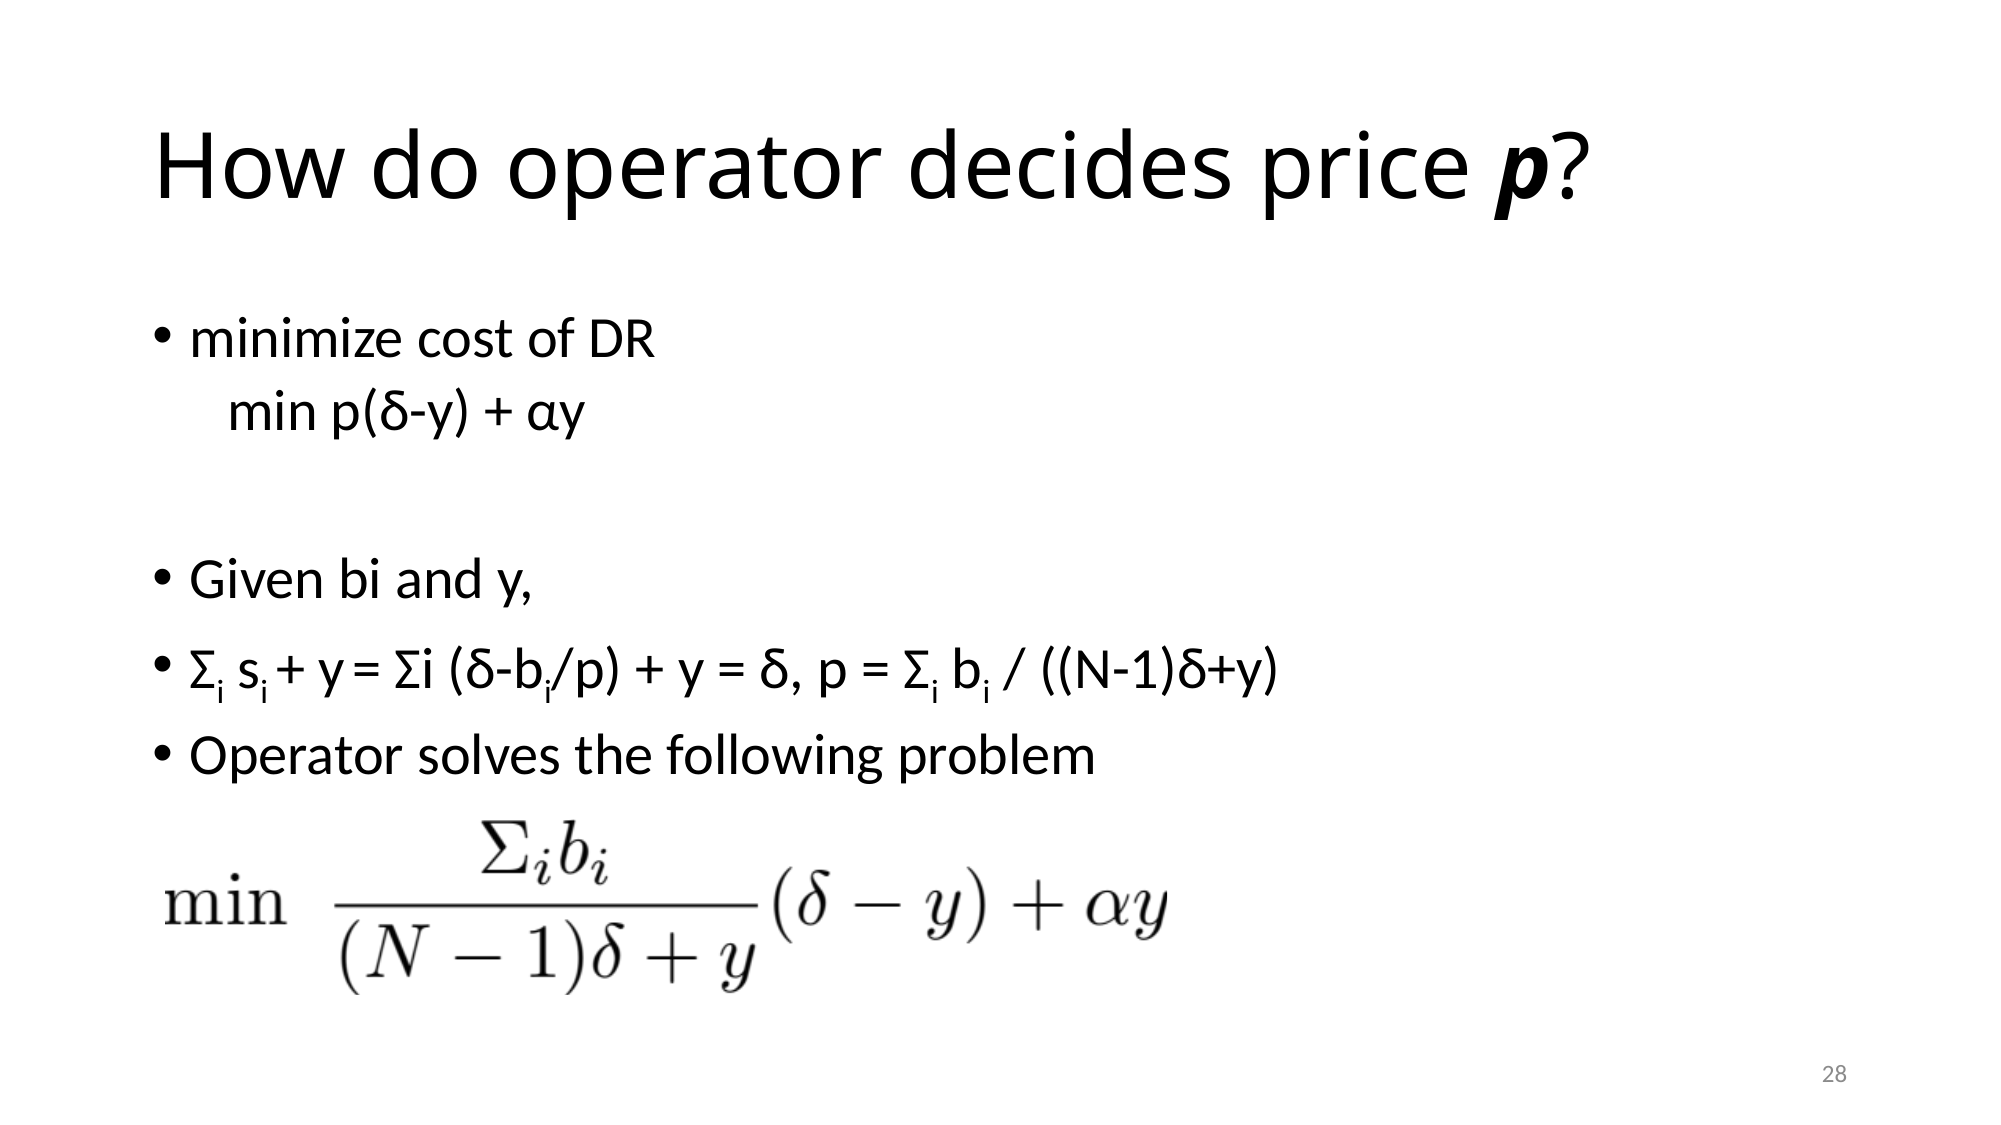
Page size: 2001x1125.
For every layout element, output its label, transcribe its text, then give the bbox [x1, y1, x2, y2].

slide_number 28 [1412, 1042, 1863, 1103]
picture [165, 819, 1168, 995]
title How do operator decides price p? [137, 59, 1863, 278]
list minimize cost of DR min p(δ-y) + αy Given bi and y, Σi si + y = Σi (δ-bi/p) + y = δ, p = Σi bi / ((N-1)δ+y) Operator solves the following problem [137, 299, 1863, 1014]
